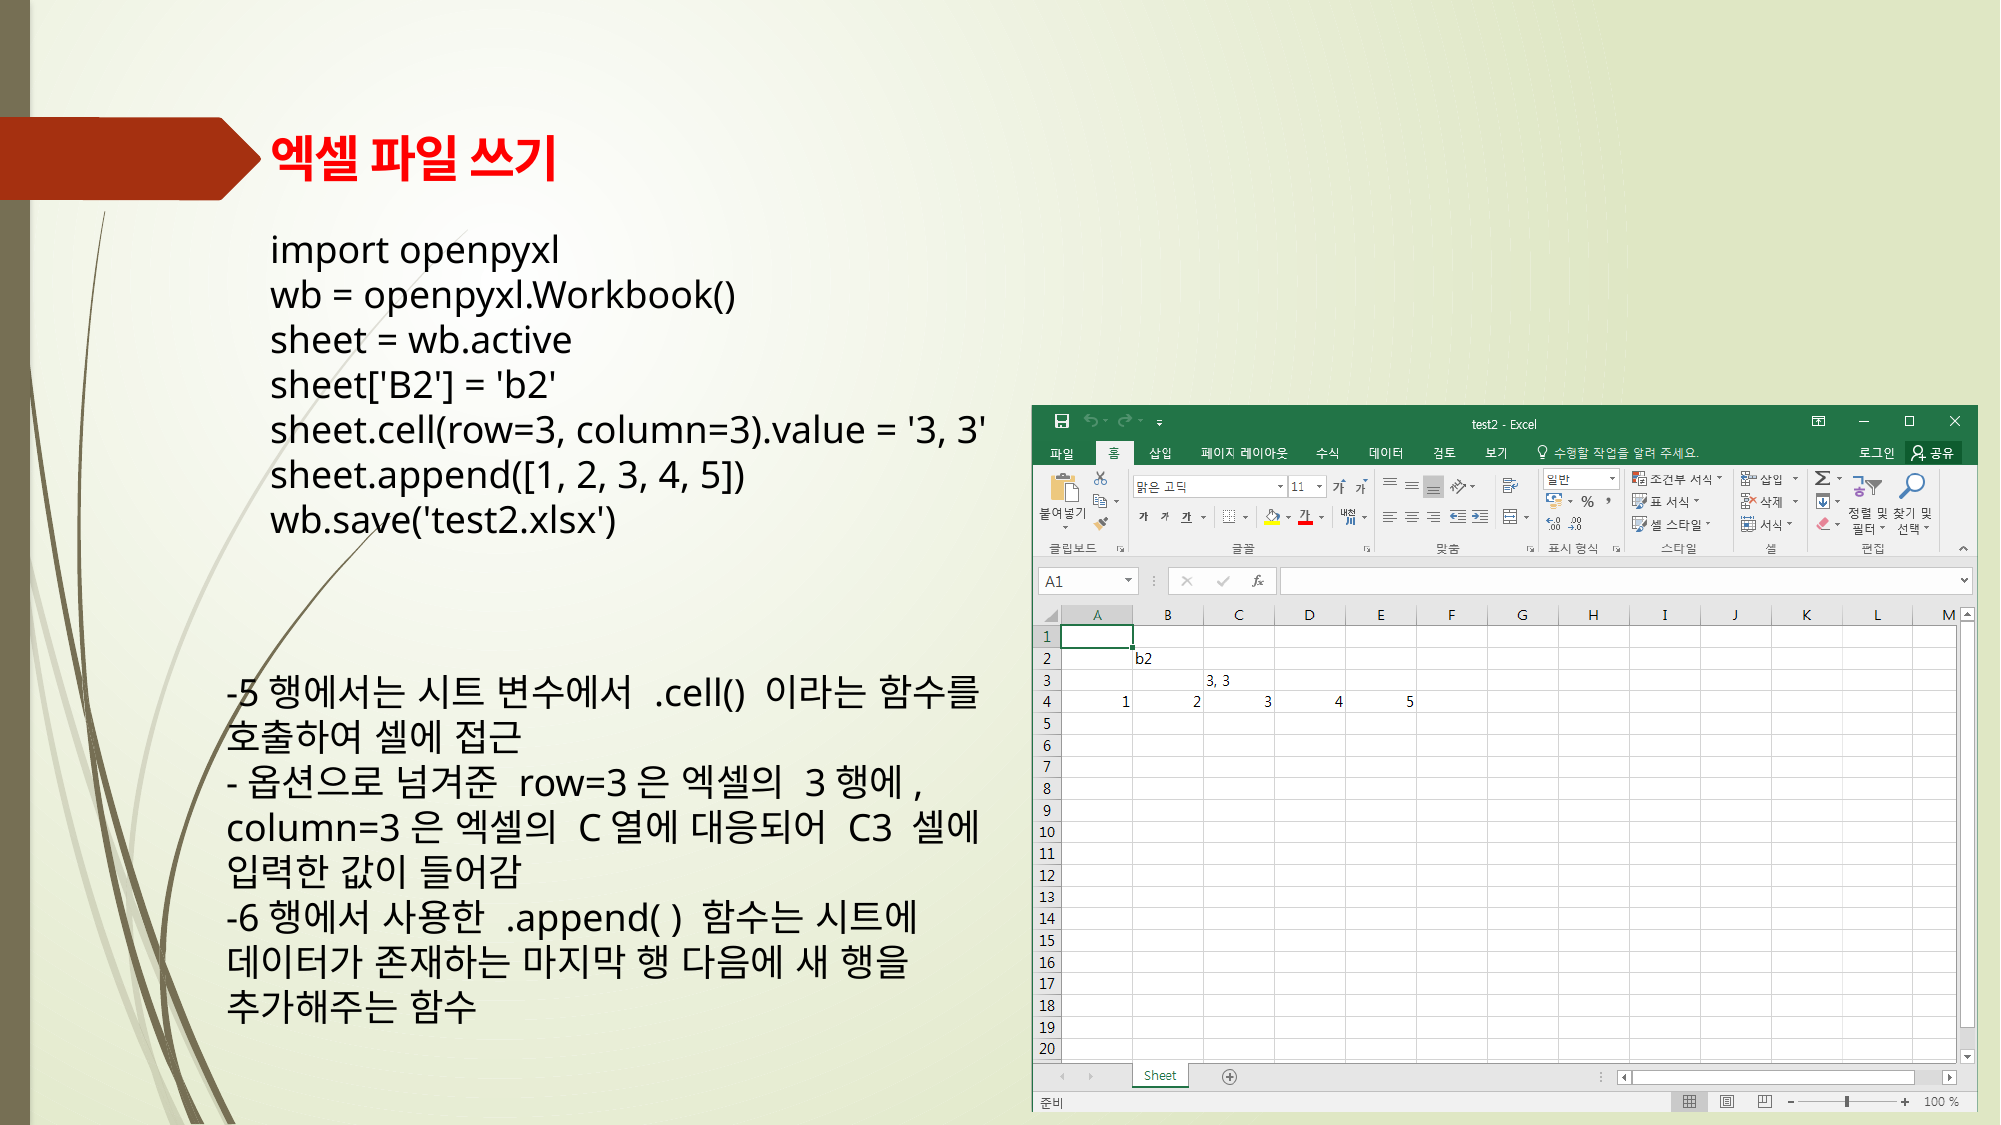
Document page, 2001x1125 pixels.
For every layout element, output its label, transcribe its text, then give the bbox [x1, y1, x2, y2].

picture [1031, 405, 1978, 1112]
text_box -5행에서는 시트 변수에서 .cell() 이라는 함수를 호출하여 셀에 접근 -옵션으로 넘겨준 row=3은 엑셀의 3행에, column=3은 엑셀의 C열에 대응되어 C3 셀에 입력한 값이 들어감 -6행에서 사용한 .append( ) 함수는 시트에 데이터가 존재하는 마지막 행 다음에 새 행을 추가해주는 함수 [211, 661, 1020, 1037]
text_box import openpyxl wb = openpyxl.Workbook() sheet = wb.active sheet['B2'] = 'b2' sheet.cell(row=3, column=3).value = '3, 3' sheet.append([1, 2, 3, 4, 5]) wb.save('test2.xlsx') [255, 218, 1256, 549]
text_box 엑셀 파일 쓰기 [255, 118, 1533, 197]
